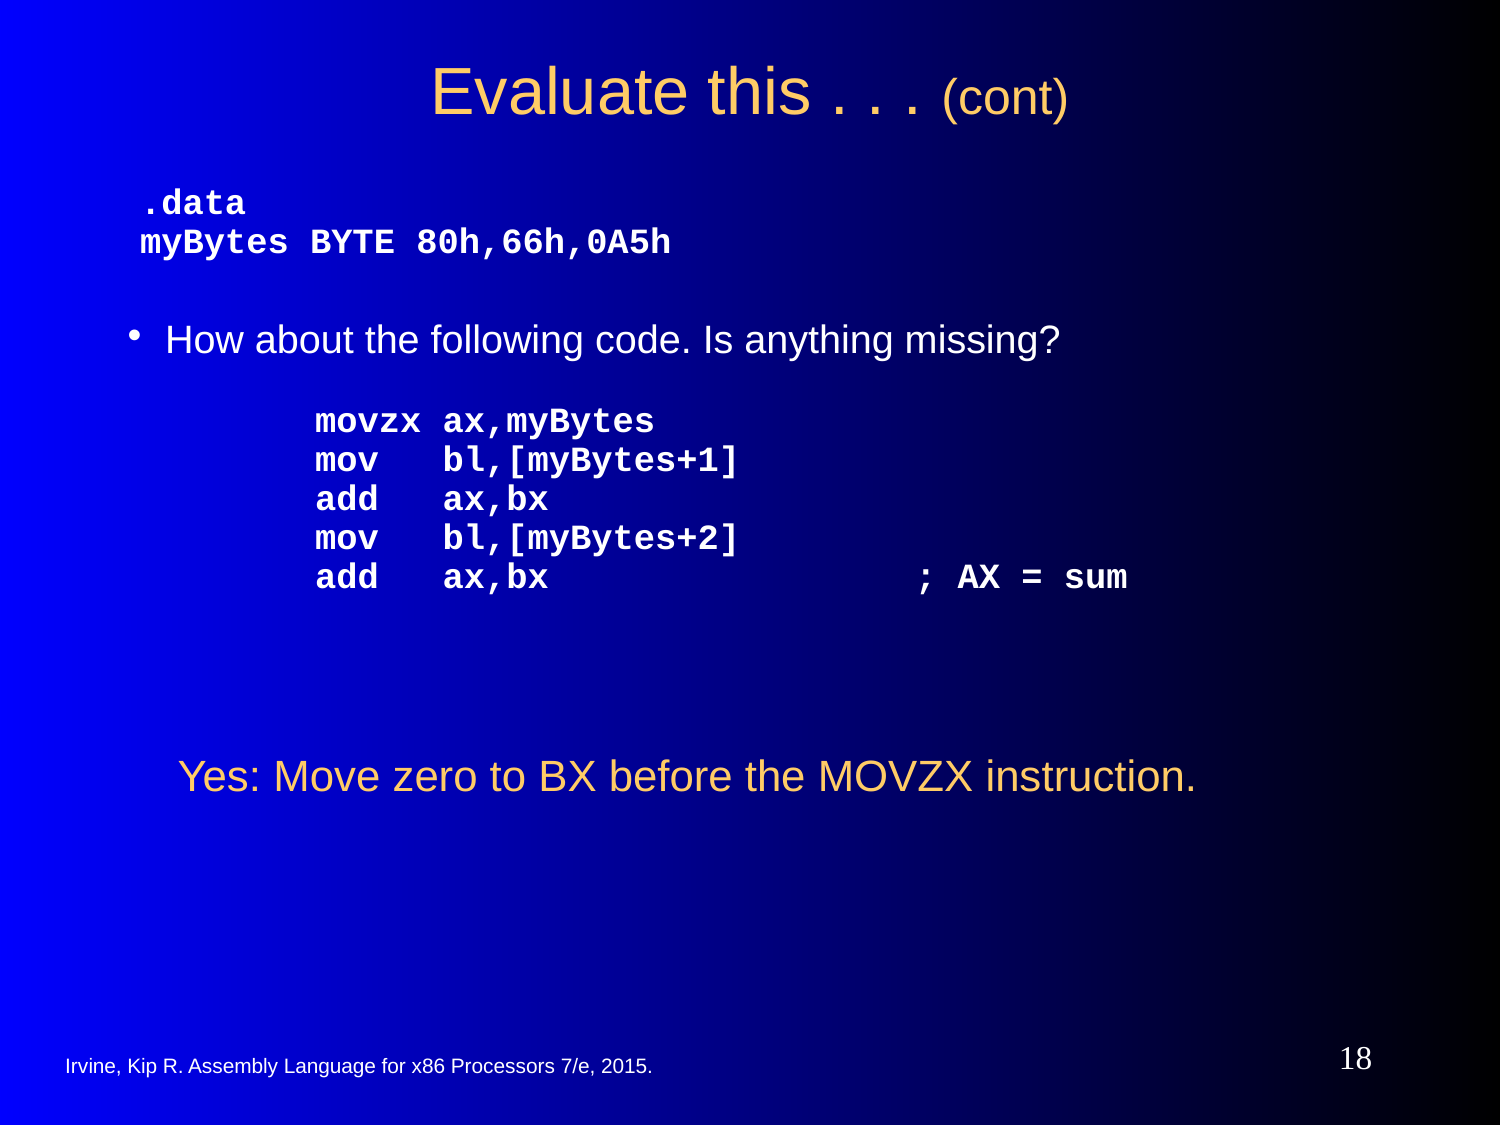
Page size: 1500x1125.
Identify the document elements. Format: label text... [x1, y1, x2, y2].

text_box .data myBytes BYTE 80h,66h,0A5h [124, 174, 1388, 281]
text_box Yes: Move zero to BX before the MOVZX instruction. [162, 725, 1313, 823]
footer Irvine, Kip R. Assembly Language for x86 Processors 7/e, 2015. [50, 1040, 838, 1091]
title Evaluate this . . . (cont) [112, 37, 1388, 138]
text_box How about the following code. Is anything missing? movzx ax,myBytes mov bl,[myBytes+1] add ax,bx mov bl,[myBytes+2] add ax,bx ; AX = sum [112, 312, 1363, 616]
slide_number ‹#› [1224, 1025, 1388, 1088]
